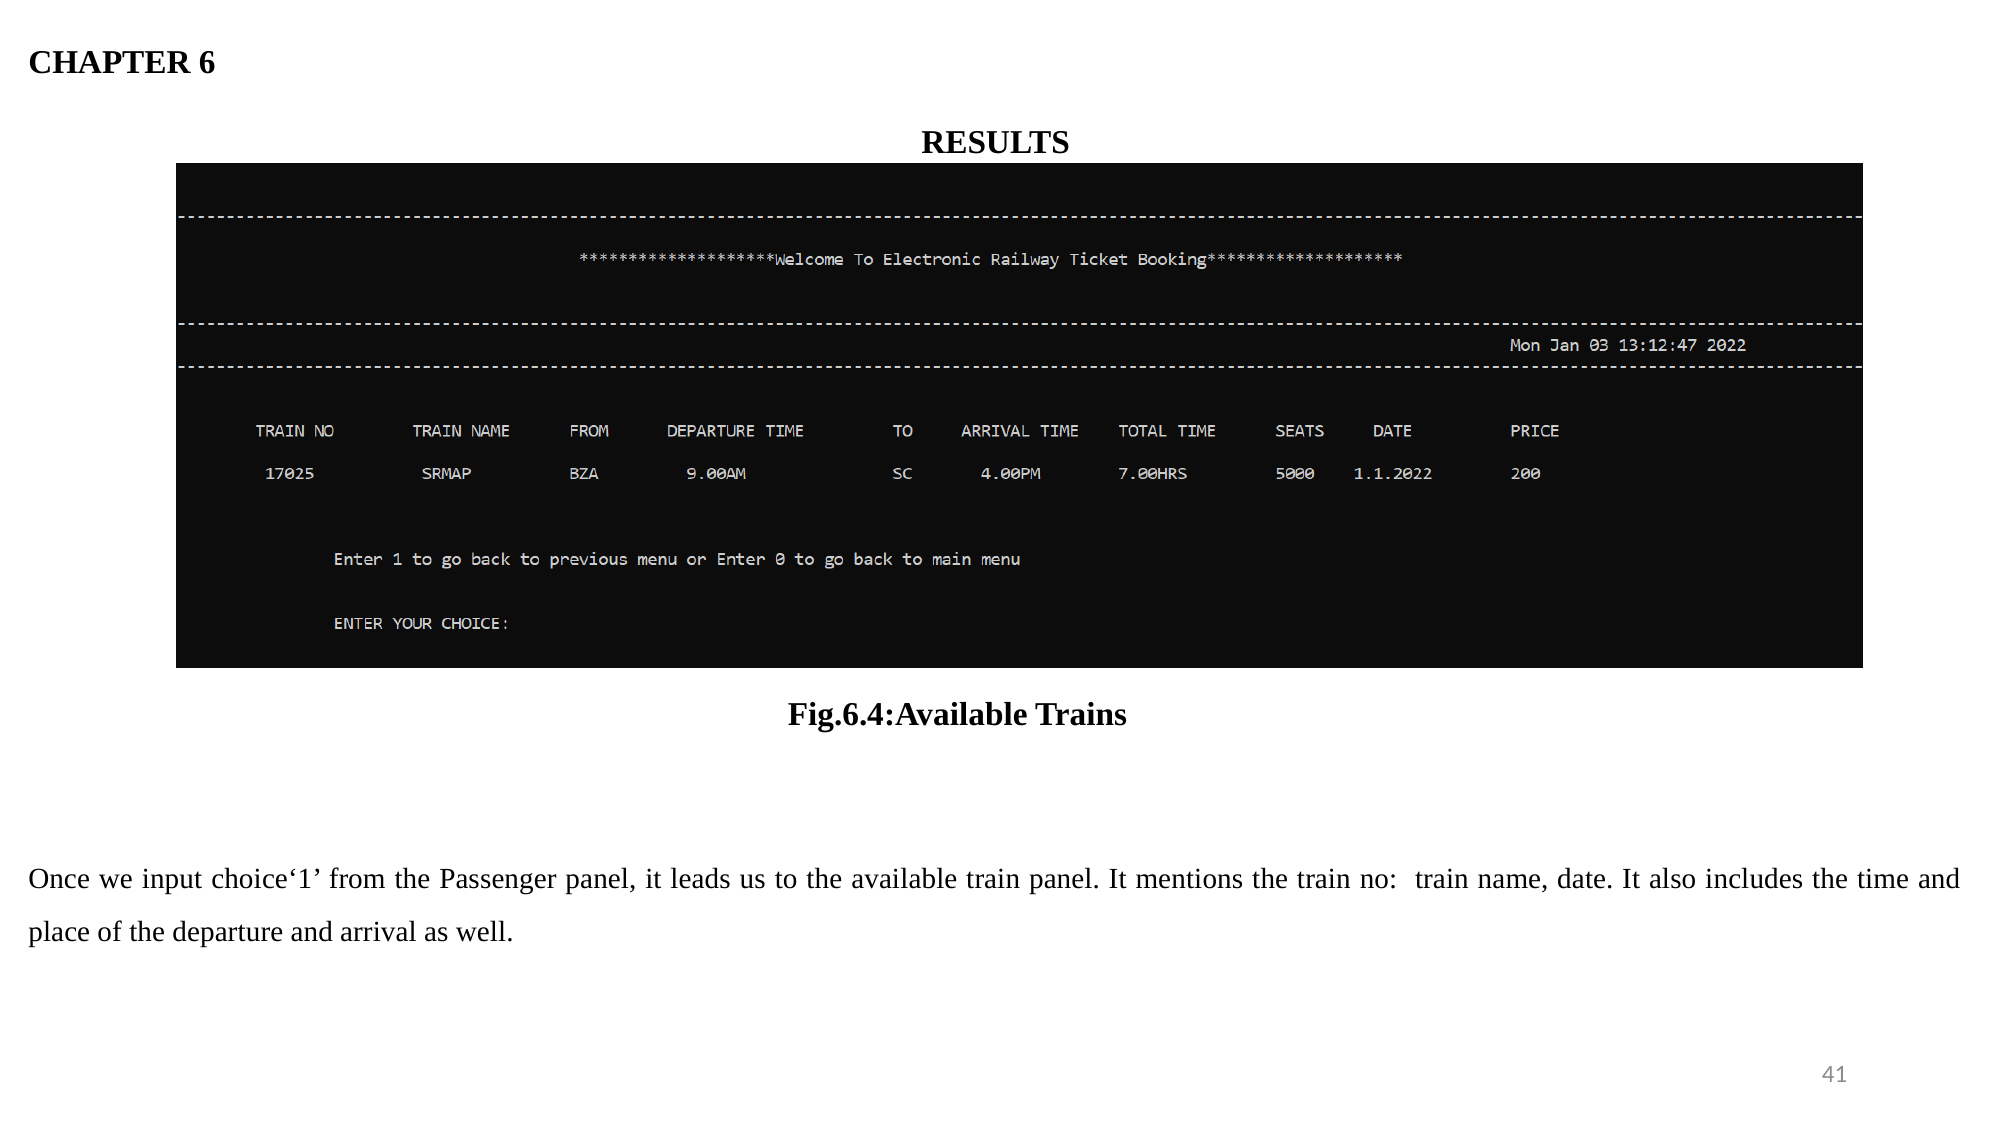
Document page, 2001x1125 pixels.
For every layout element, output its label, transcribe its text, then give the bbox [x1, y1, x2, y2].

picture [176, 163, 1863, 668]
slide_number 41 [1412, 1042, 1863, 1103]
subtitle CHAPTER 6 RESULTS Fig.6.4:Available Trains Once we input choice‘1’ from the Passenger panel, it leads us to the available train panel. It mentions the train no: train name, date. It also includes the time and place of the departure and arrival as well. [13, 12, 1979, 1103]
